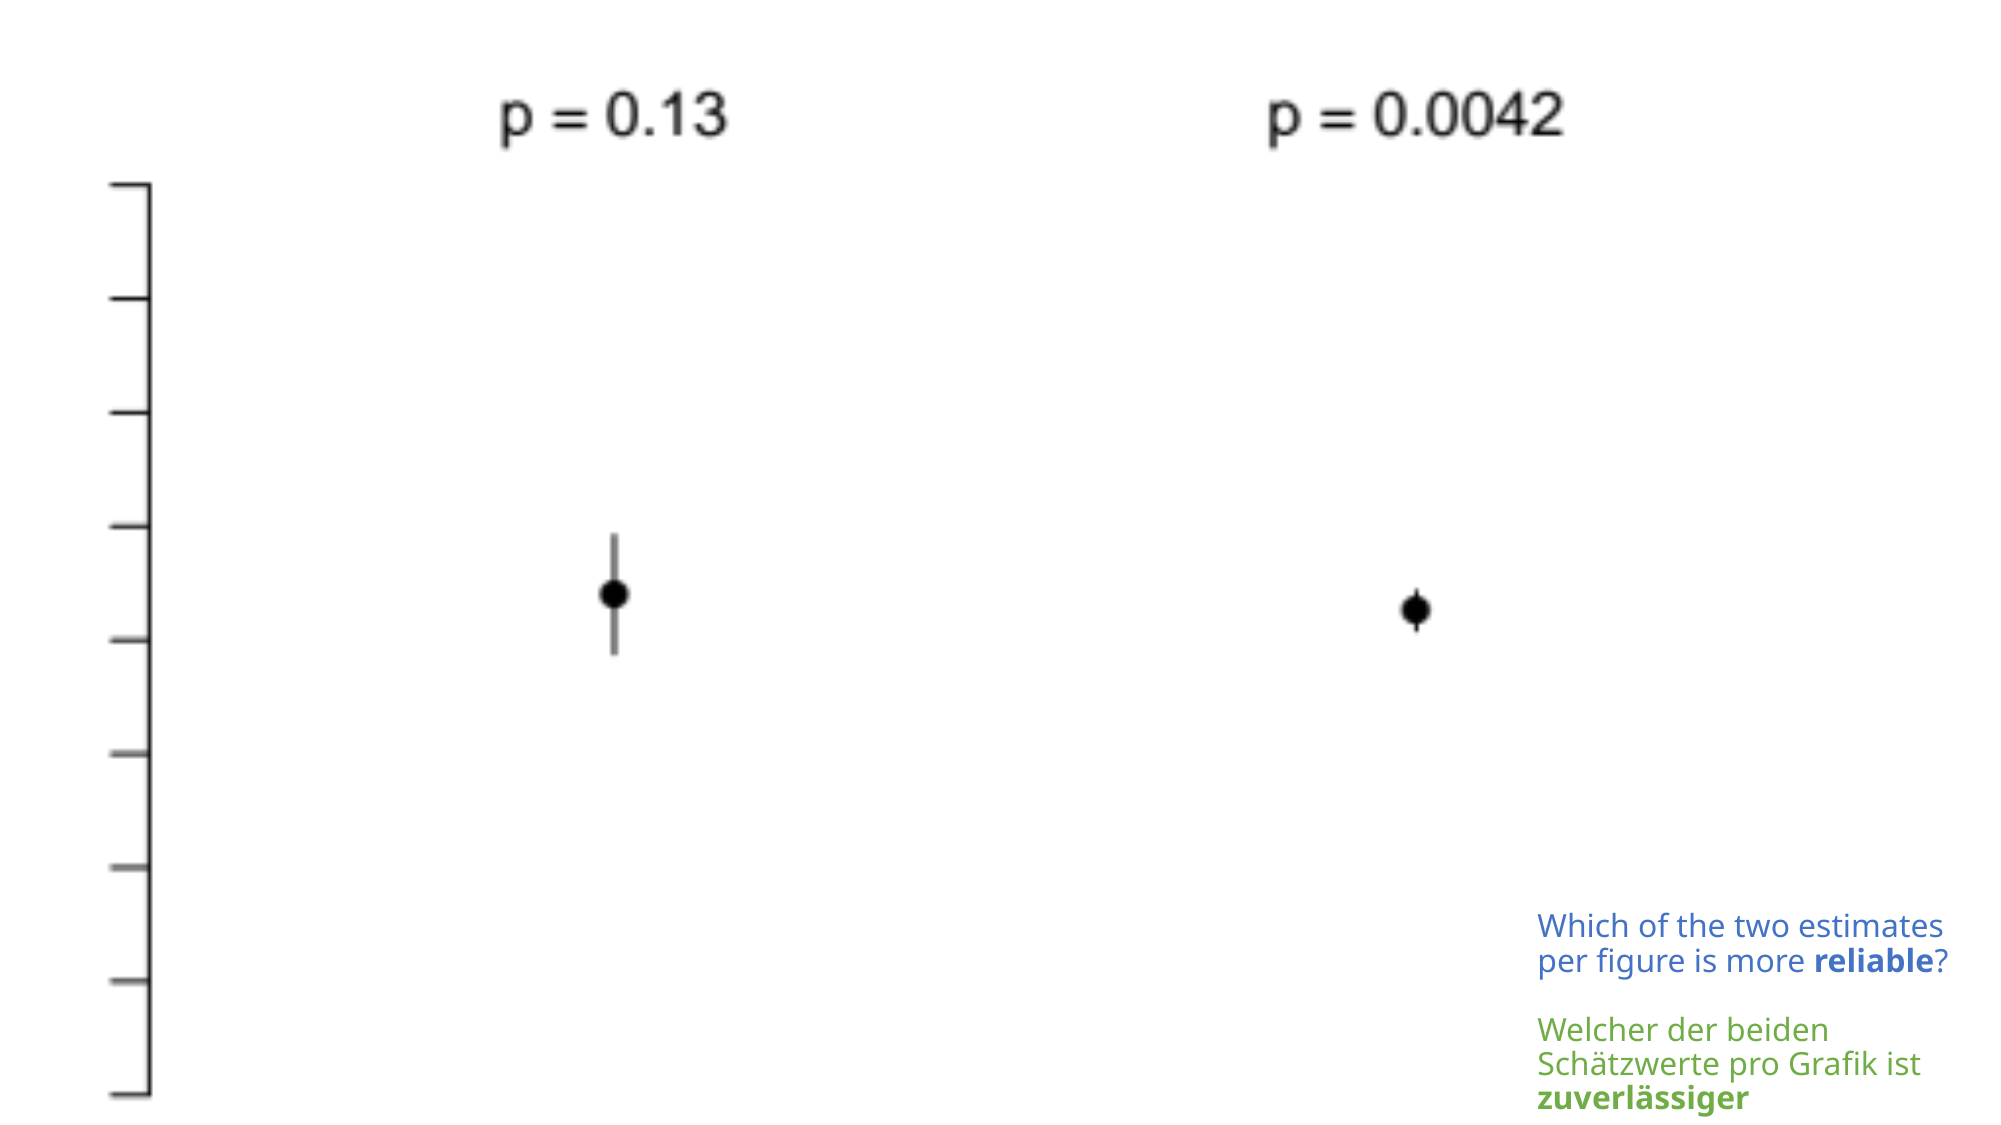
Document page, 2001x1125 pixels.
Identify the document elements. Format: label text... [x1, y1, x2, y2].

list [0, 0, 1875, 1125]
title Which of the two estimates per figure is more reliable? Welcher der beiden Schätzwerte pro Grafik ist zuverlässiger [1875, 902, 2000, 1125]
